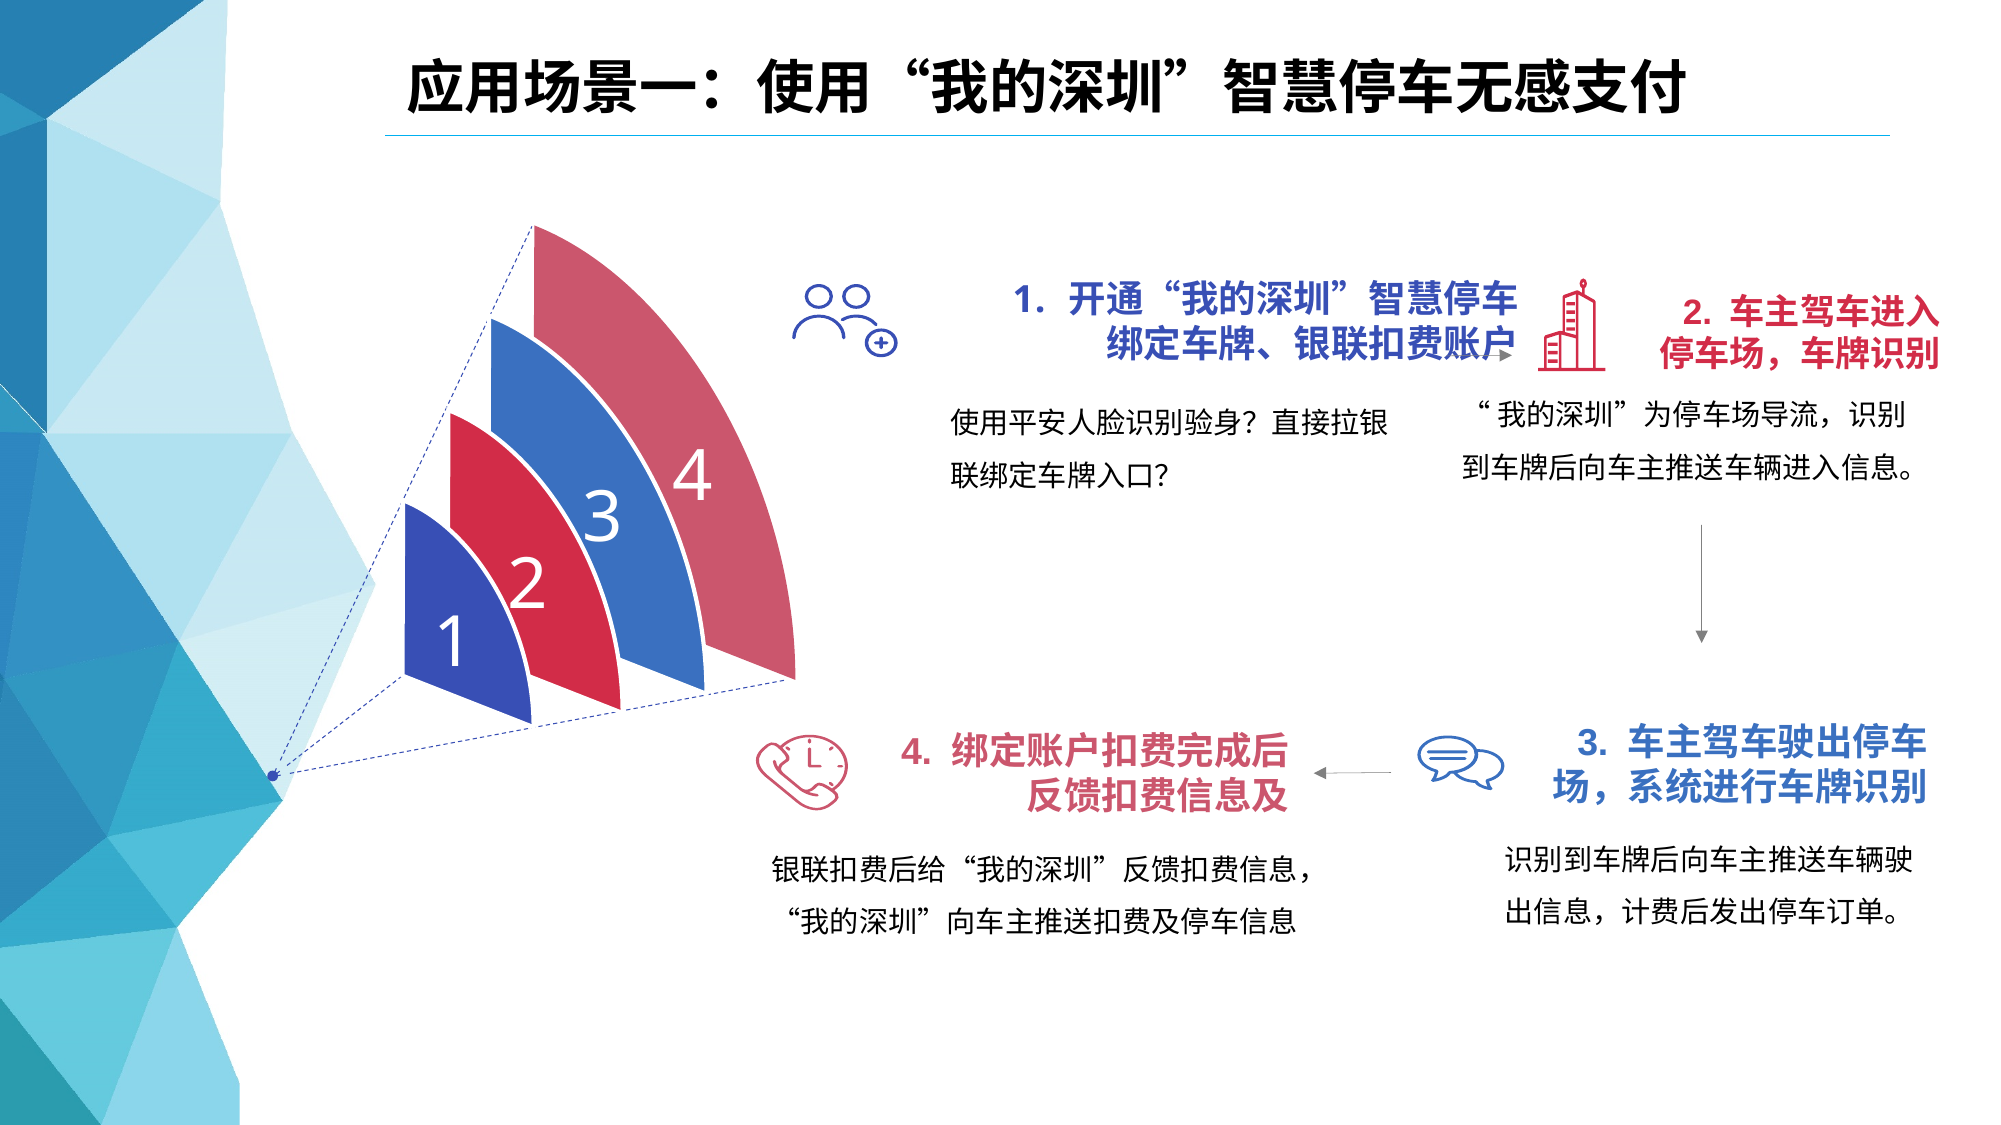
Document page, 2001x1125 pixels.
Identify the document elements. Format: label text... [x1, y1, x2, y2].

picture [0, 0, 300, 1125]
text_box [1538, 278, 1958, 488]
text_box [267, 225, 796, 782]
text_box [1417, 709, 1940, 932]
title 应用场景一：使用“我的深圳”智慧停车无感支付 [391, 0, 1959, 130]
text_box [755, 719, 1313, 941]
text_box “我的深圳”为停车场导流，识别到车牌后向车主推送车辆进入信息。 [1446, 371, 1929, 490]
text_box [792, 267, 1418, 498]
